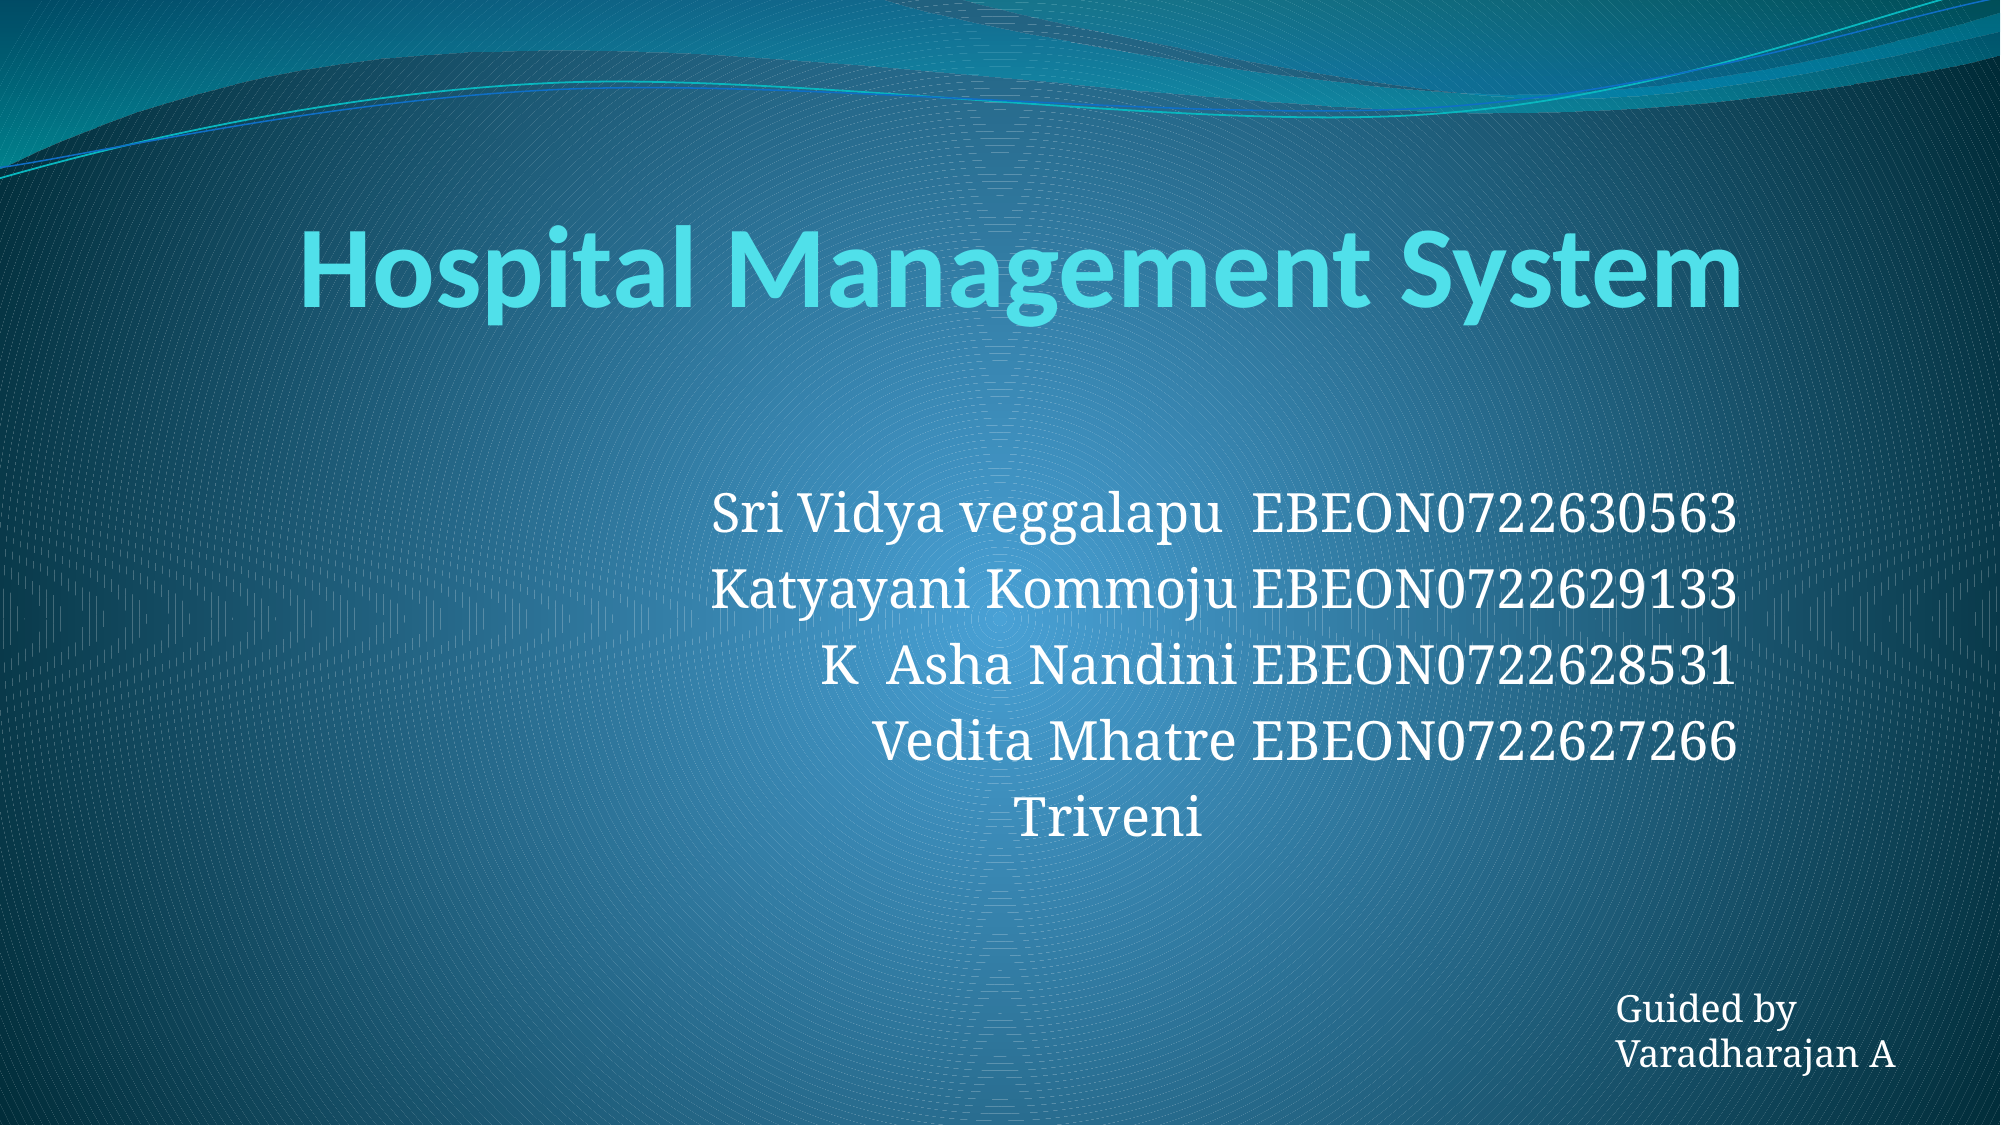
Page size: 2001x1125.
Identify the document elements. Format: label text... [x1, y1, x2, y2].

subtitle Sri Vidya veggalapu EBEON0722630563 Katyayani Kommoju EBEON0722629133 K Asha Nandini EBEON0722628531 Vedita Mhatre EBEON0722627266 Triveni [249, 471, 1750, 902]
text_box Guided by Varadharajan A [1600, 978, 1919, 1083]
title Hospital Management System [249, 101, 1750, 331]
